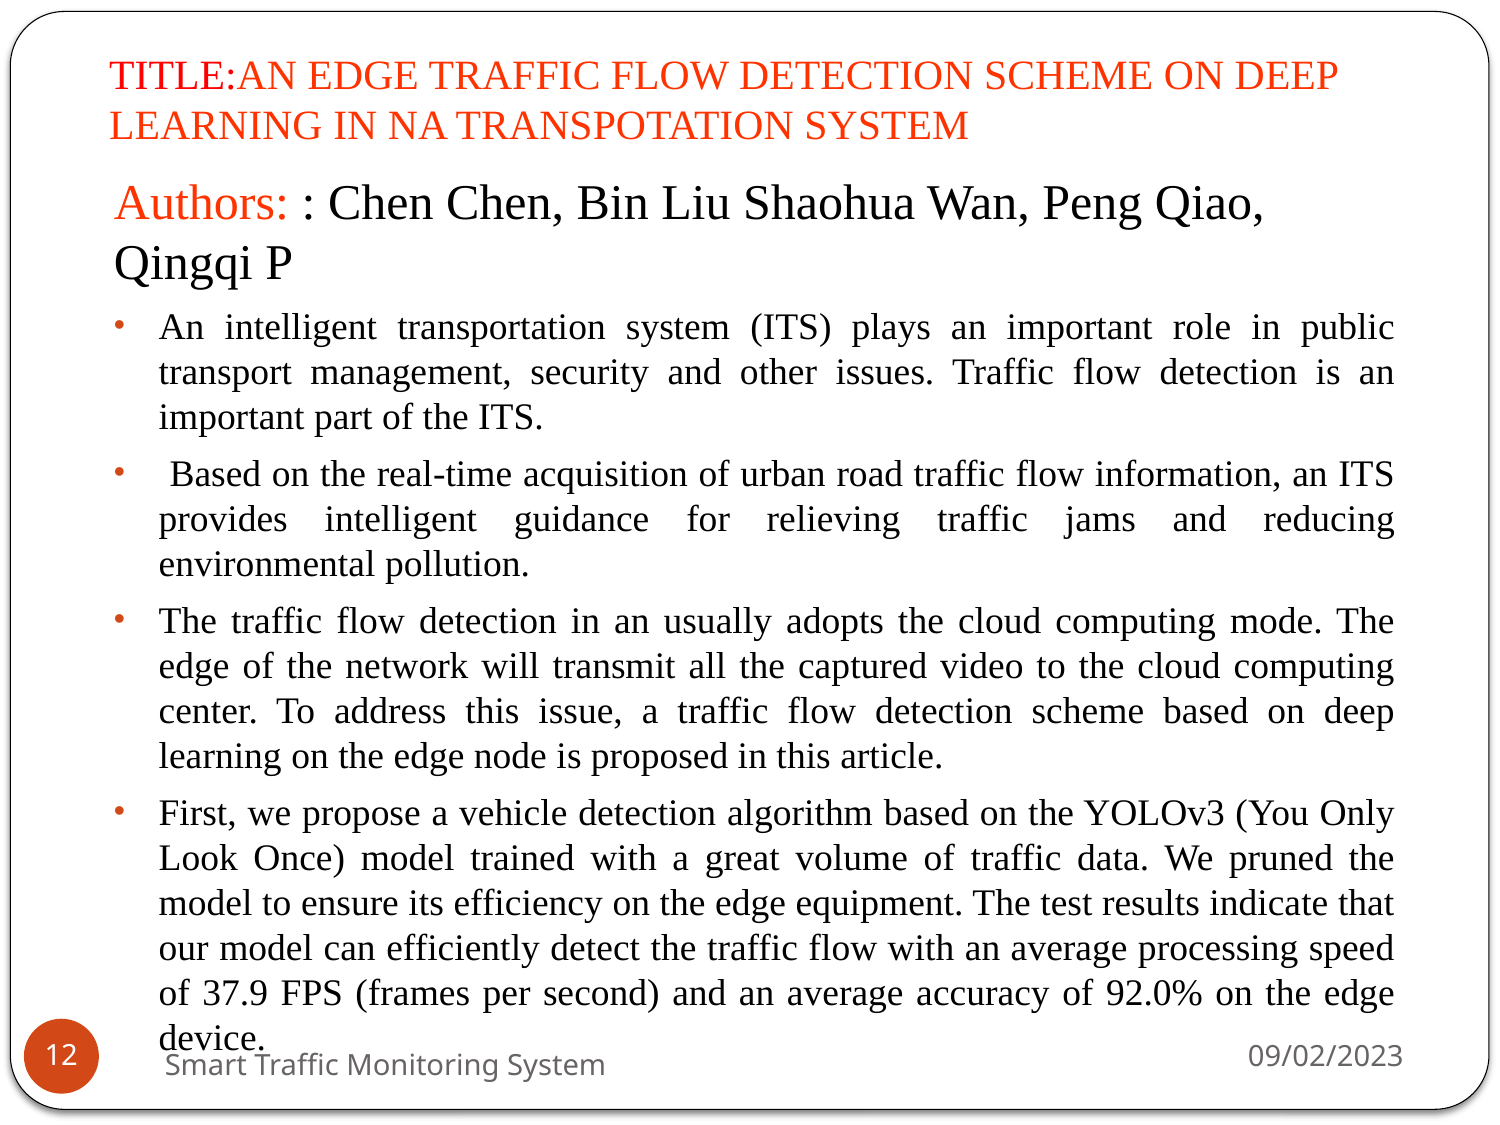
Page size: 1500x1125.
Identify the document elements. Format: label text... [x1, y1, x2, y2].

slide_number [1012, 1015, 1419, 1094]
list Authors: : Chen Chen, Bin Liu Shaohua Wan, Peng Qiao, Qingqi P An intelligent transportation system (ITS) plays an important role in public transport management, security and other issues. Traffic flow detection is an important part of the ITS. Based on the real-time acquisition of urban road traffic flow information, an ITS provides intelligent guidance for relieving traffic jams and reducing environmental pollution. The traffic flow detection in an usually adopts the cloud computing mode. The edge of the network will transmit all the captured video to the cloud computing center. To address this issue, a traffic flow detection scheme based on deep learning on the edge node is proposed in this article. First, we propose a vehicle detection algorithm based on the YOLOv3 (You Only Look Once) model trained with a great volume of traffic data. We pruned the model to ensure its efficiency on the edge equipment. The test results indicate that our model can efficiently detect the traffic flow with an average processing speed of 37.9 FPS (frames per second) and an average accuracy of 92.0% on the edge device. [98, 162, 1412, 1041]
slide_number 12 [23, 1018, 99, 1094]
footer Smart Traffic Monitoring System [150, 1040, 800, 1088]
title TITLE:AN EDGE TRAFFIC FLOW DETECTION SCHEME ON DEEP LEARNING IN NA TRANSPOTATION SYSTEM [93, 37, 1370, 163]
